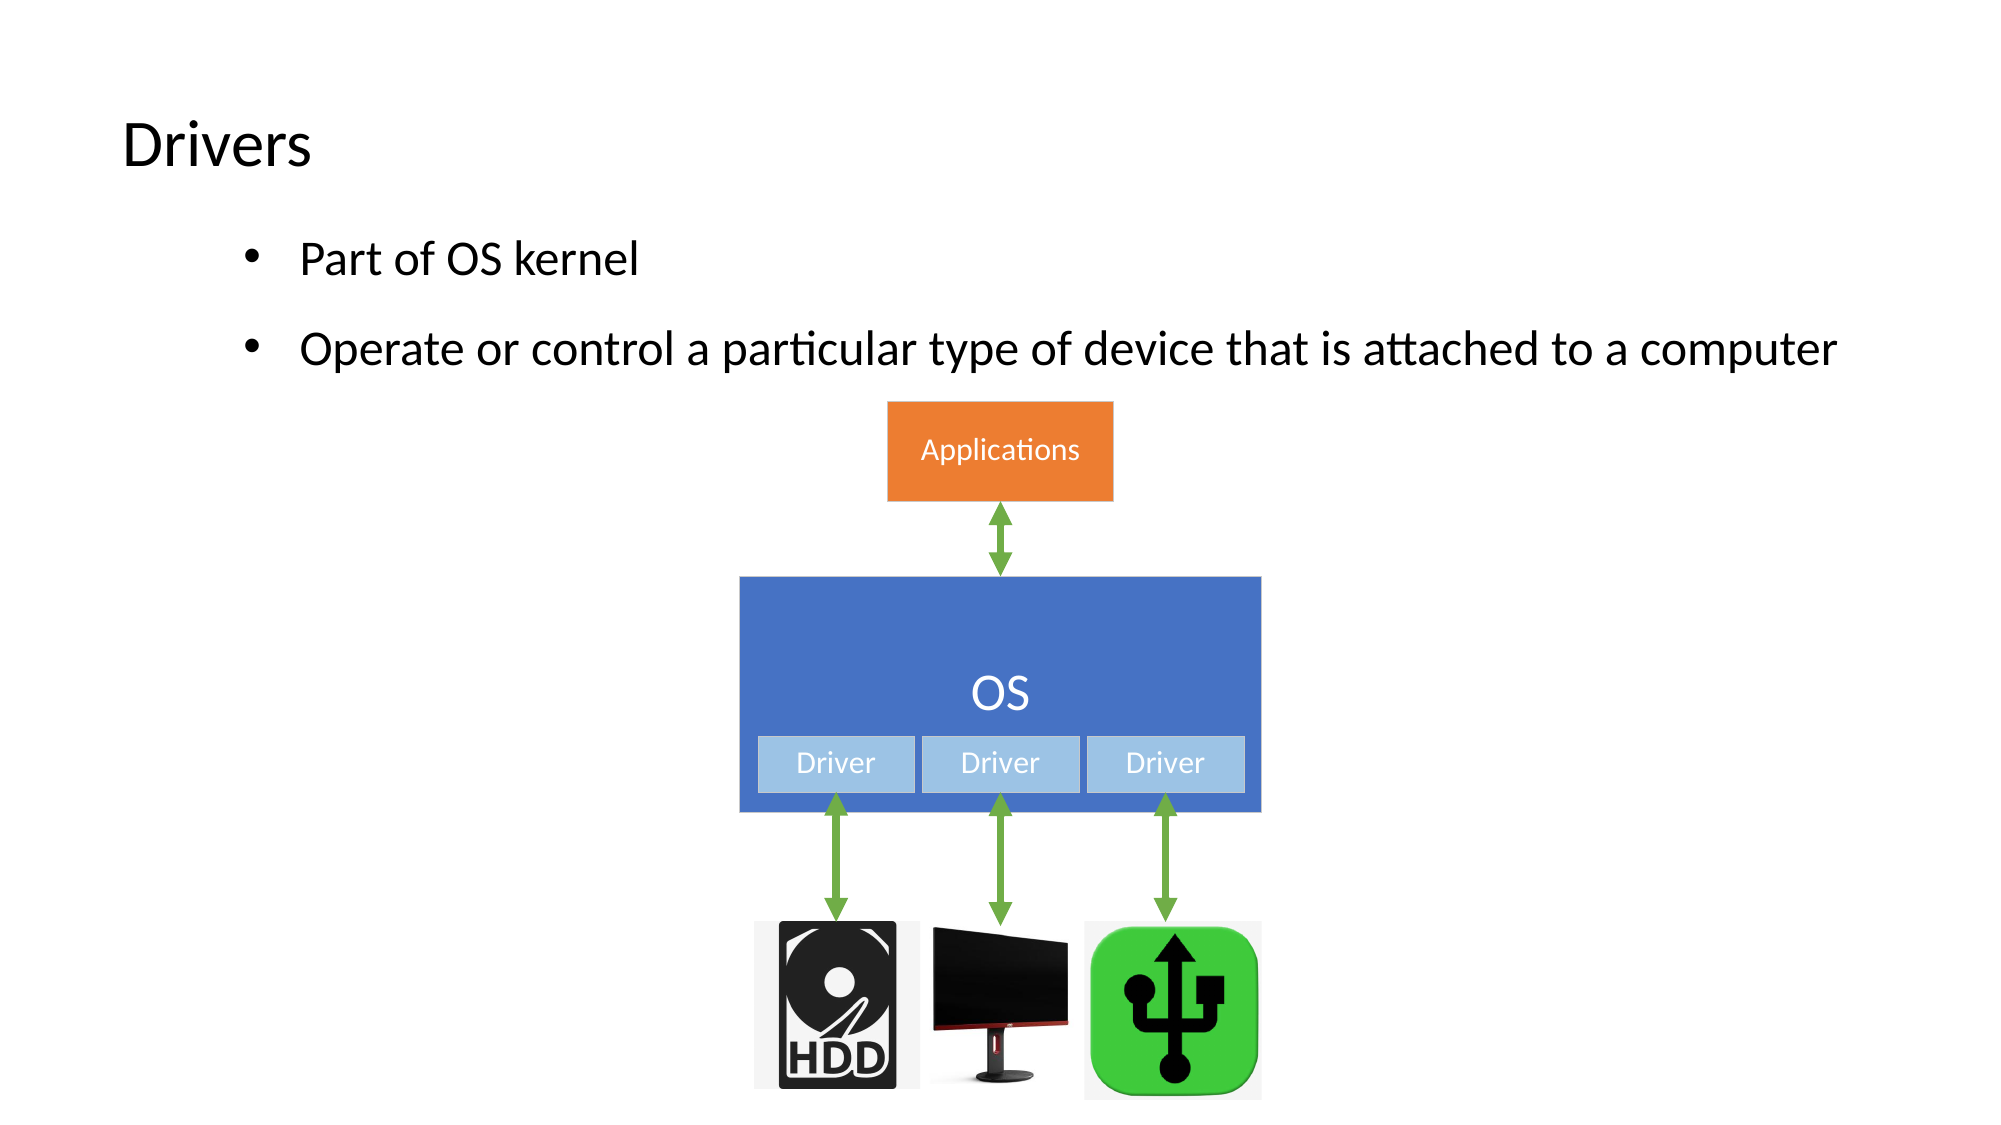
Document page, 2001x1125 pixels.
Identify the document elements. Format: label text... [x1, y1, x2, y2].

text_box Part of OS kernel Operate or control a particular type of device that is attached to a computer [228, 187, 1926, 383]
picture [737, 398, 1263, 1101]
text_box Drivers [107, 92, 350, 187]
